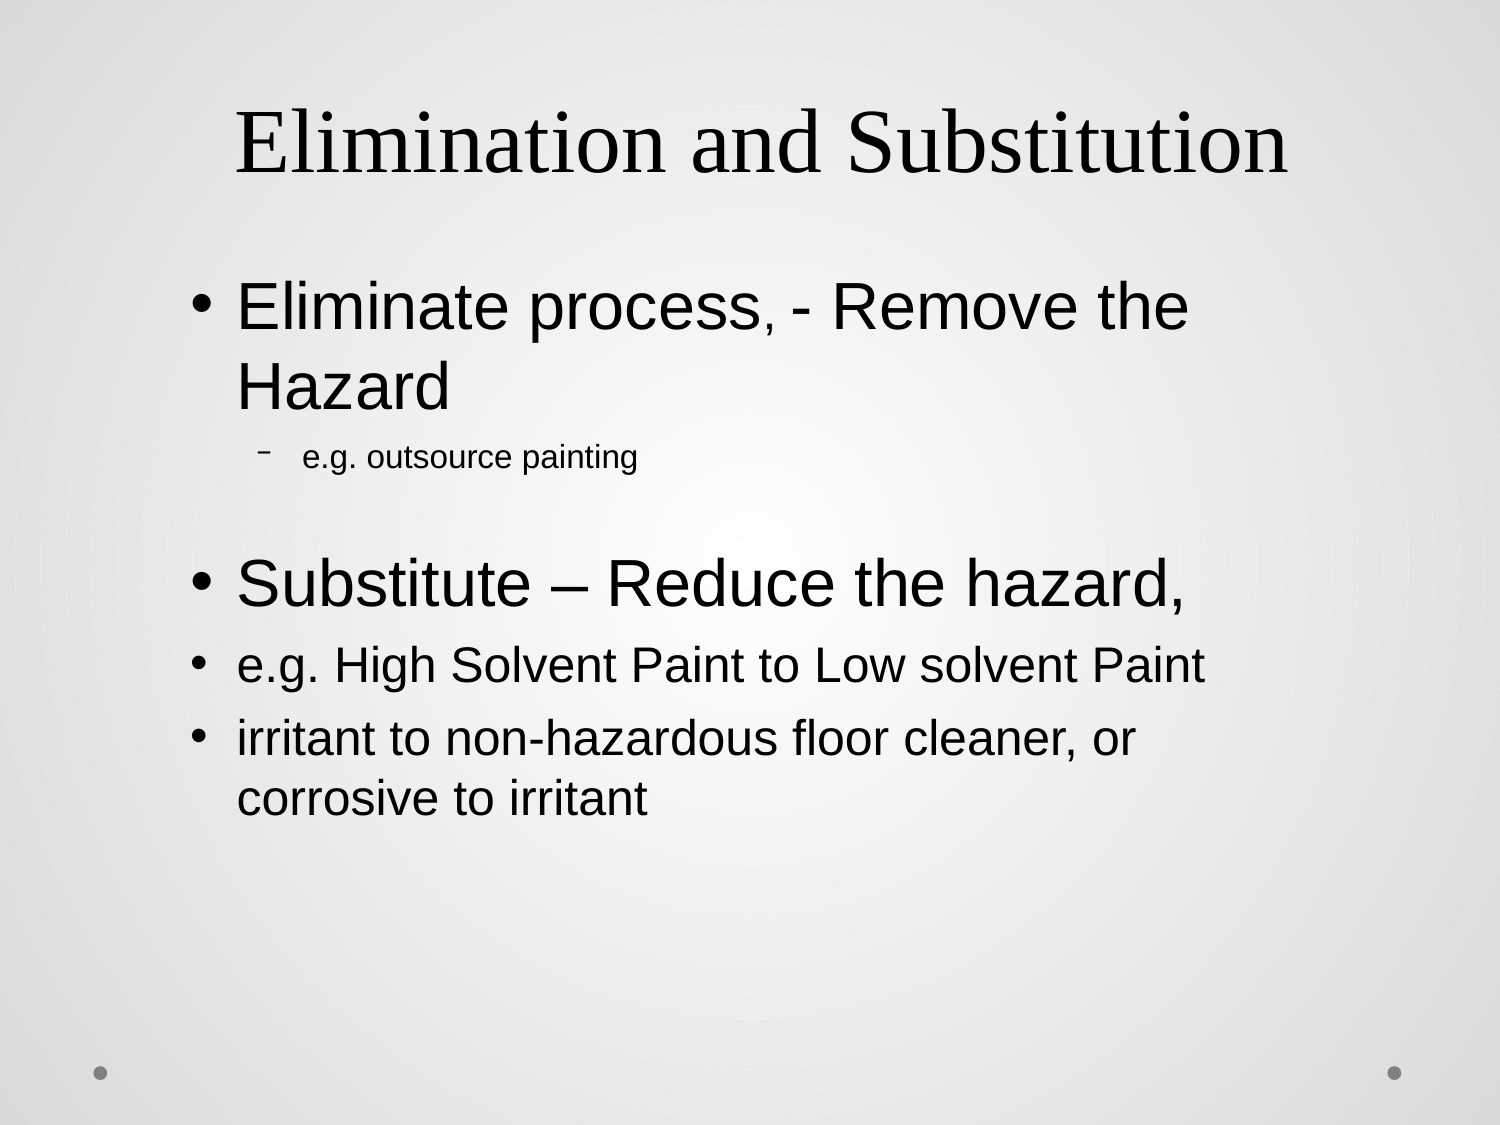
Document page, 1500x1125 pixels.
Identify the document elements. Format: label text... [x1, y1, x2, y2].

text_box Eliminate process, - Remove the Hazard e.g. outsource painting Substitute – Reduce the hazard, e.g. High Solvent Paint to Low solvent Paint irritant to non-hazardous floor cleaner, or corrosive to irritant [137, 255, 1307, 1008]
text_box Elimination and Substitution [106, 62, 1419, 197]
